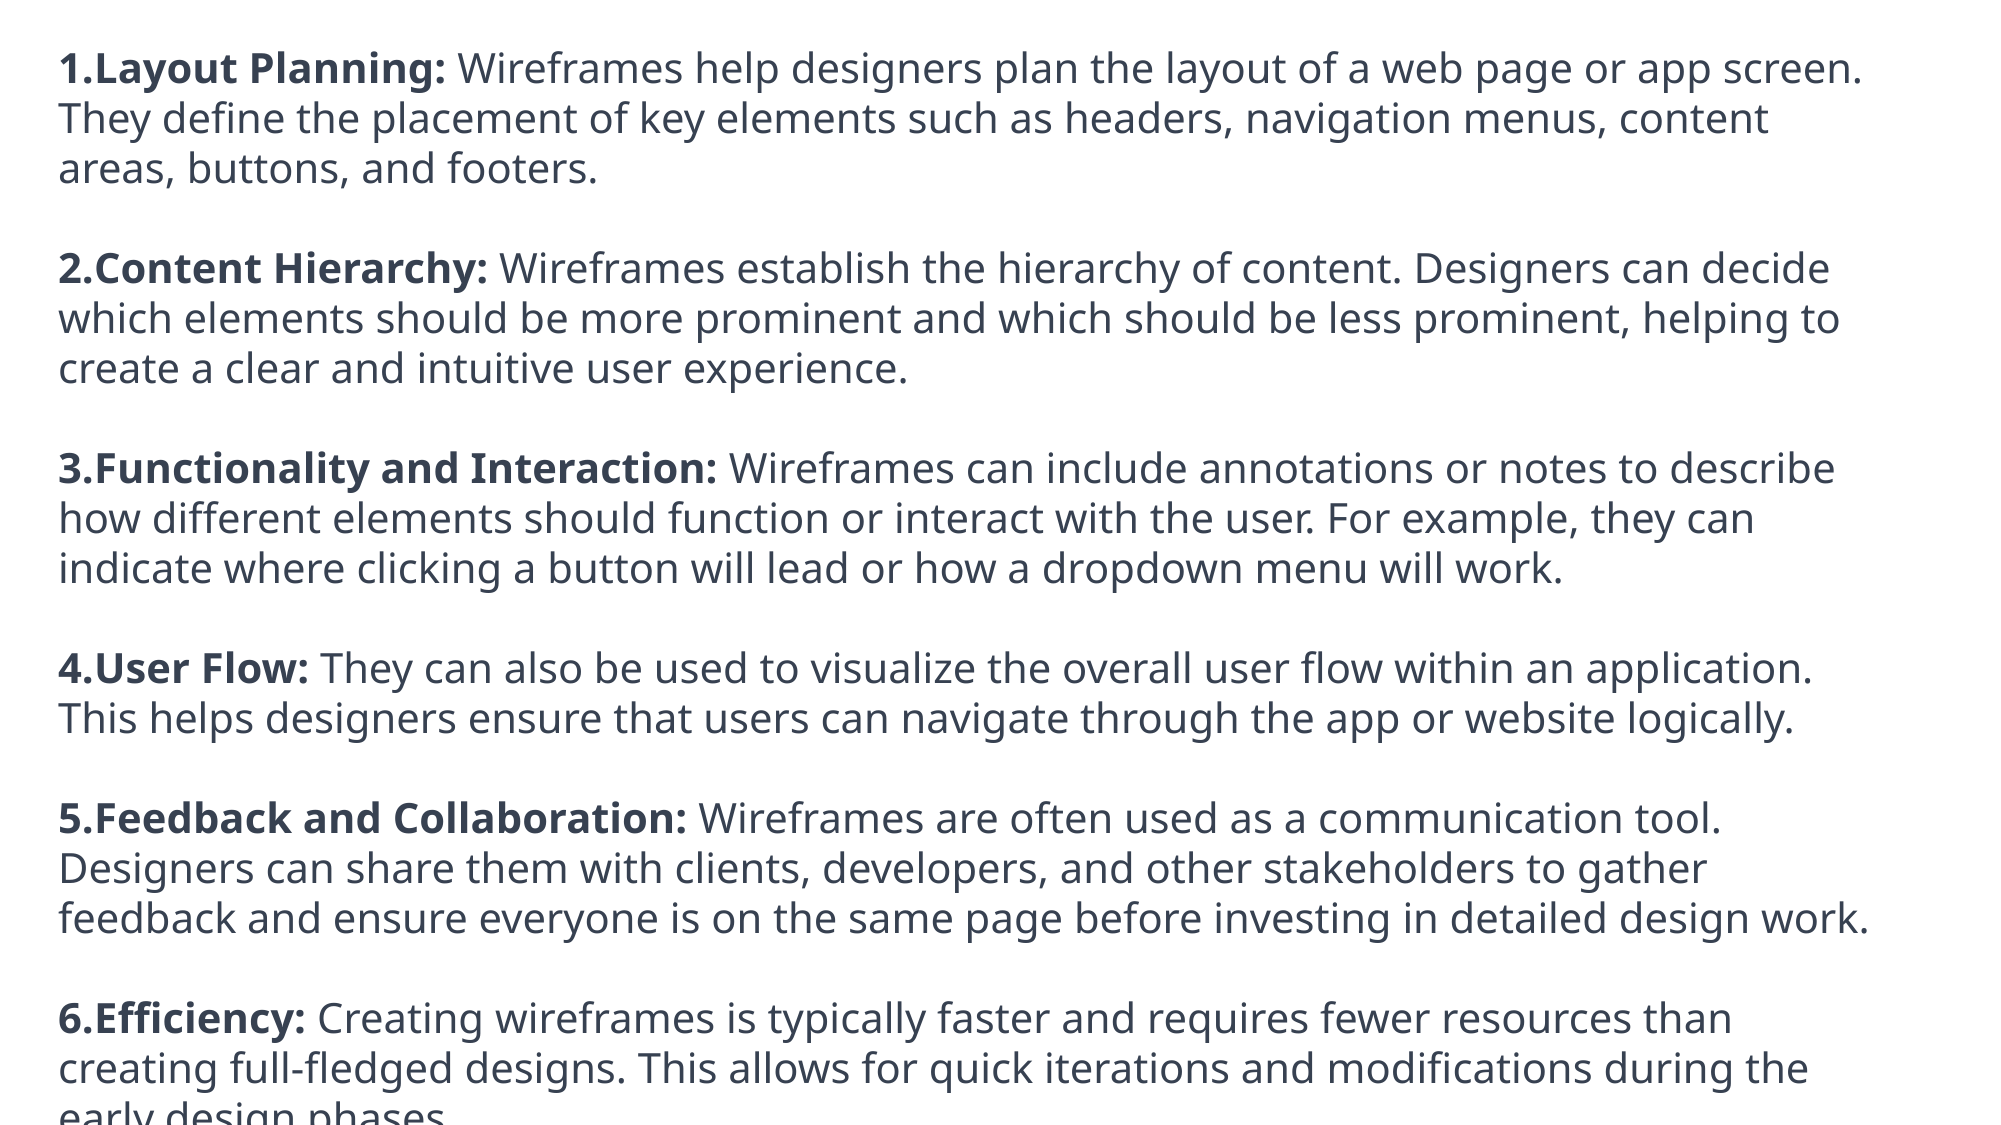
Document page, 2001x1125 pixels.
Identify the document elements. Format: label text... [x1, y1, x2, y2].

text_box Layout Planning: Wireframes help designers plan the layout of a web page or app screen. They define the placement of key elements such as headers, navigation menus, content areas, buttons, and footers. Content Hierarchy: Wireframes establish the hierarchy of content. Designers can decide which elements should be more prominent and which should be less prominent, helping to create a clear and intuitive user experience. Functionality and Interaction: Wireframes can include annotations or notes to describe how different elements should function or interact with the user. For example, they can indicate where clicking a button will lead or how a dropdown menu will work. User Flow: They can also be used to visualize the overall user flow within an application. This helps designers ensure that users can navigate through the app or website logically. Feedback and Collaboration: Wireframes are often used as a communication tool. Designers can share them with clients, developers, and other stakeholders to gather feedback and ensure everyone is on the same page before investing in detailed design work. Efficiency: Creating wireframes is typically faster and requires fewer resources than creating full-fledged designs. This allows for quick iterations and modifications during the early design phases. [43, 34, 1908, 1125]
